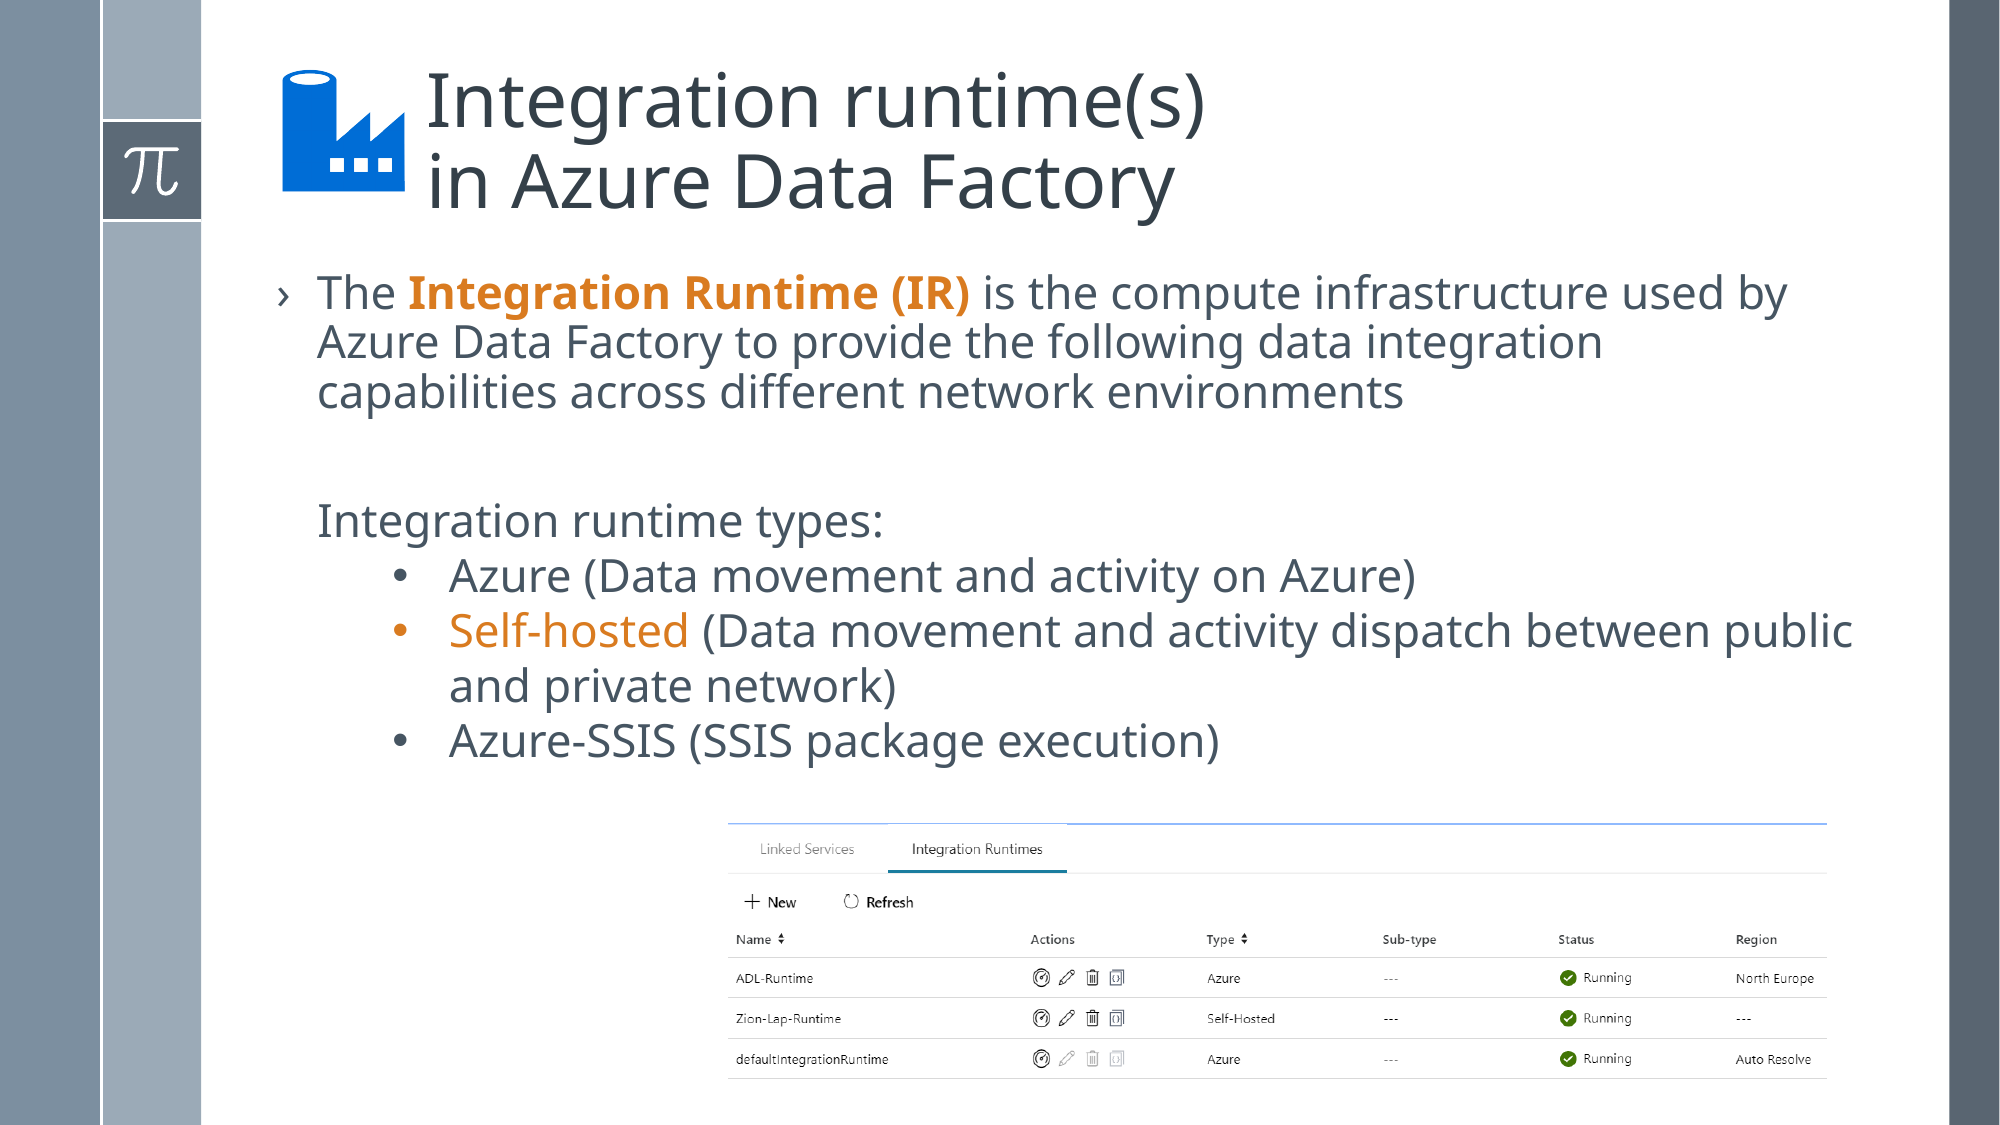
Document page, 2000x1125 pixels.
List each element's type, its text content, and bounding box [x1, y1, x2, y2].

title Integration runtime(s) in Azure Data Factory [261, 29, 1867, 233]
picture [727, 822, 1827, 1082]
list The Integration Runtime (IR) is the compute infrastructure used by Azure Data Factory to provide the following data integration capabilities across different network environments [261, 262, 1867, 480]
text_box Integration runtime types: Azure (Data movement and activity on Azure) Self-hosted (Data movement and activity dispatch between public and private network) Azure-SSIS (SSIS package execution) [302, 484, 1878, 775]
picture [279, 66, 408, 195]
